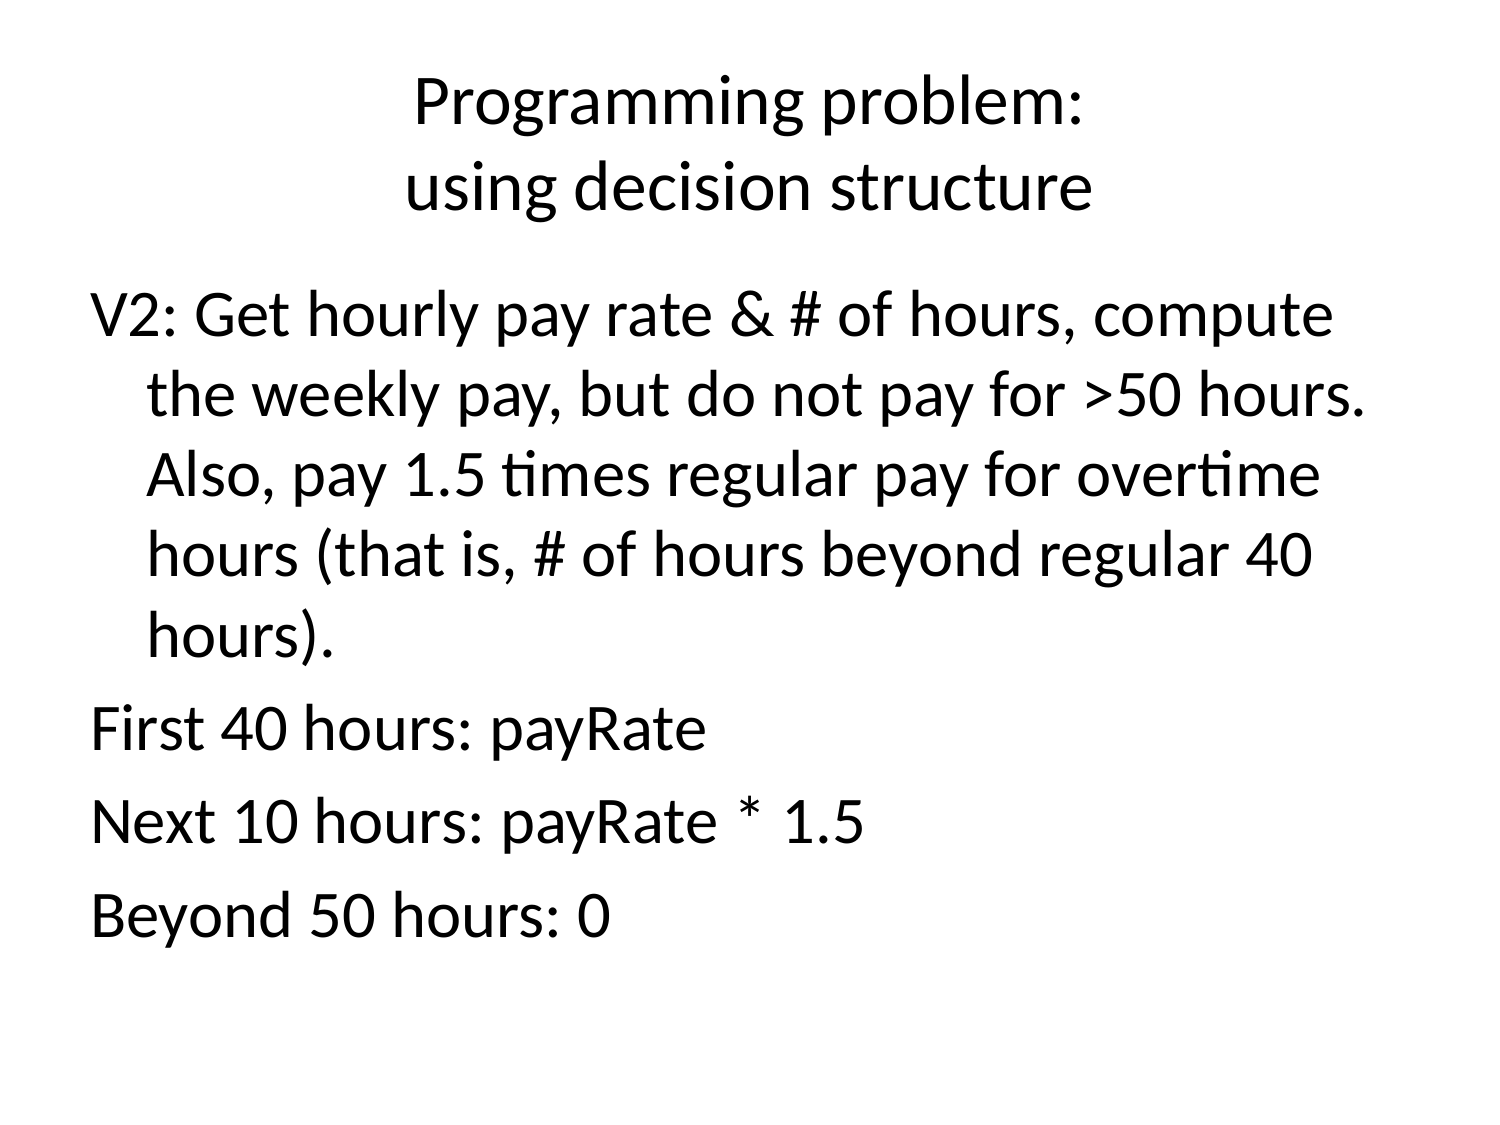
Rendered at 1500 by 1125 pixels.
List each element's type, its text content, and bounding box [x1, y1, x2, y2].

list V2: Get hourly pay rate & # of hours, compute the weekly pay, but do not pay for >50 hours. Also, pay 1.5 times regular pay for overtime hours (that is, # of hours beyond regular 40 hours). First 40 hours: payRate Next 10 hours: payRate * 1.5 Beyond 50 hours: 0 [75, 262, 1425, 1005]
title Programming problem: using decision structure [75, 45, 1425, 233]
